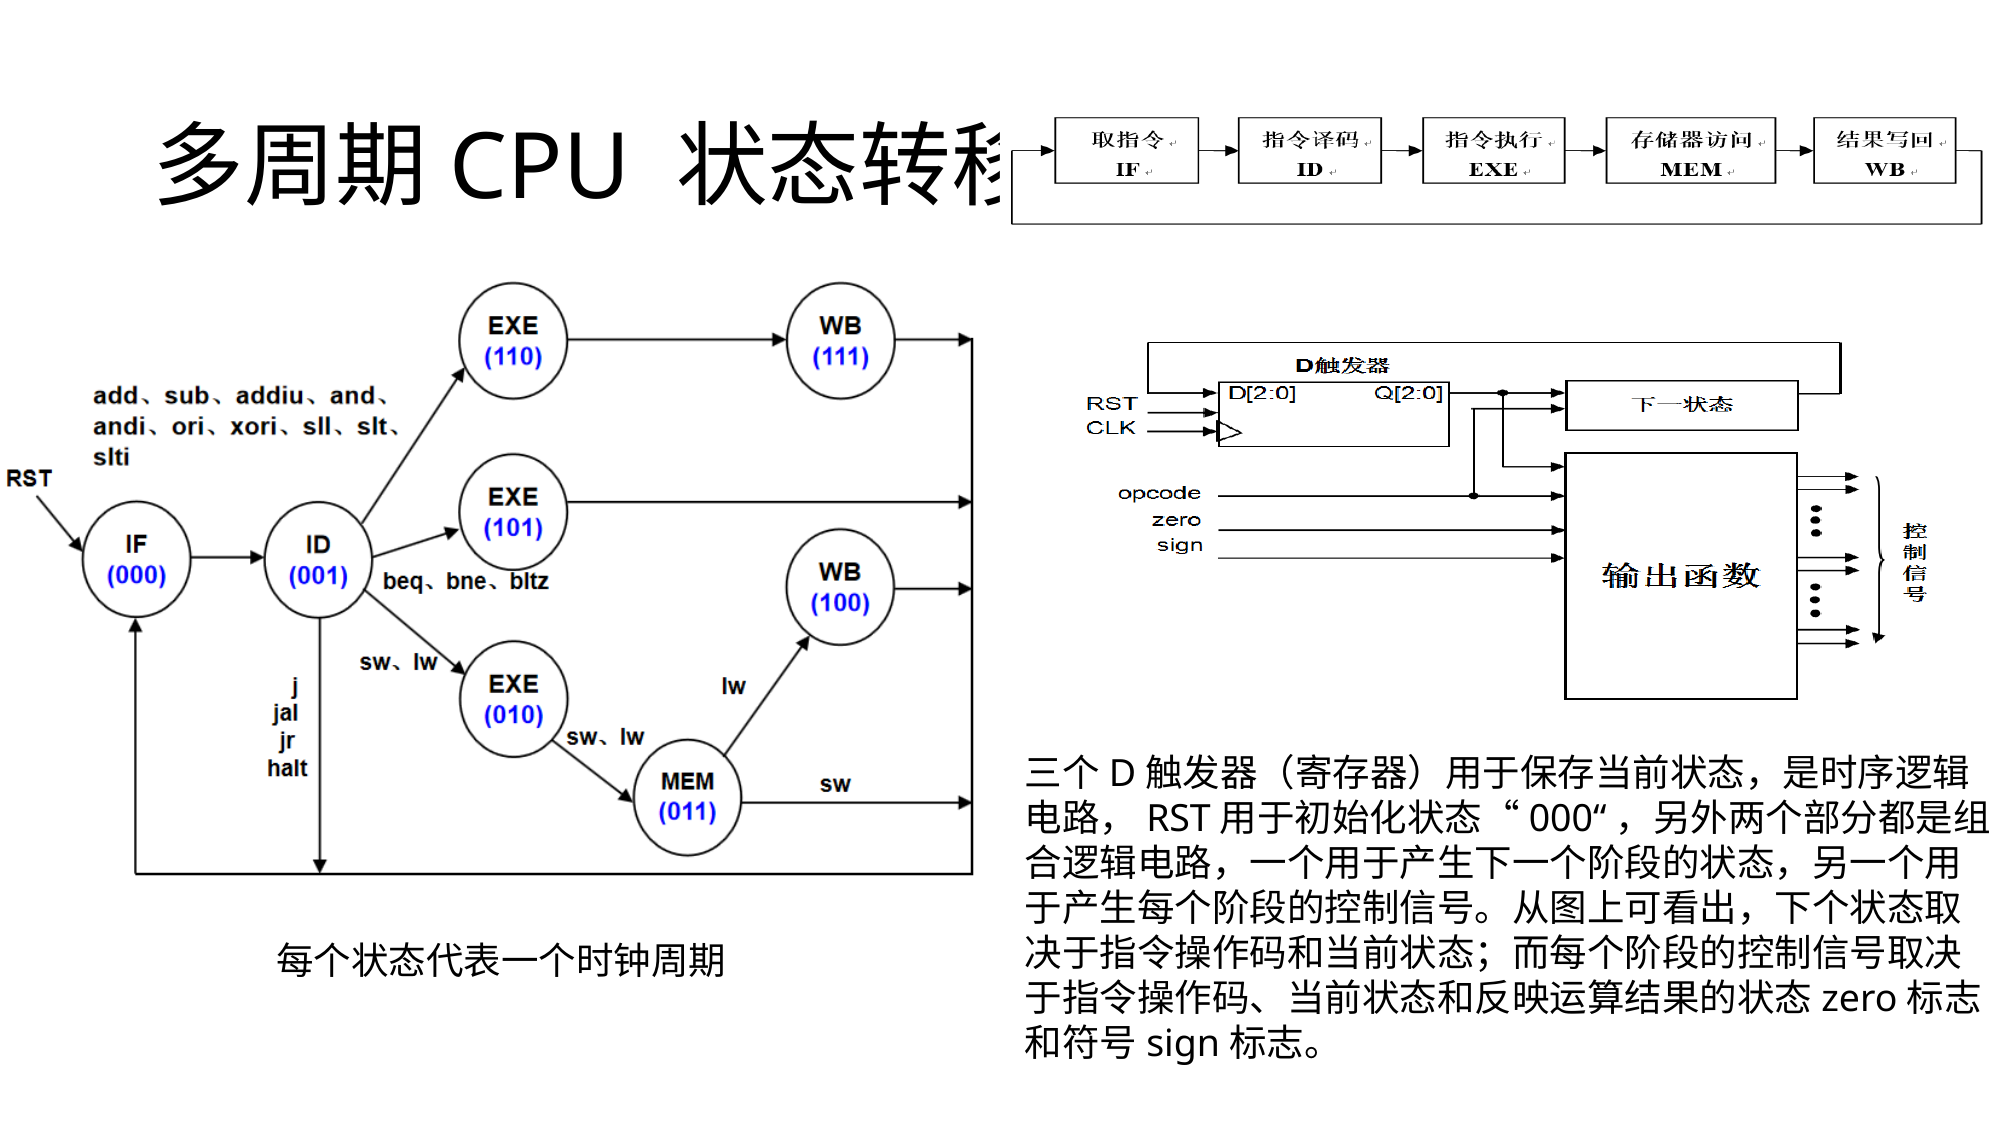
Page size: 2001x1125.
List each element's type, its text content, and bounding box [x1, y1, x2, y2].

title 多周期CPU 状态转移 [137, 59, 1863, 278]
text_box 每个状态代表一个时钟周期 [261, 929, 742, 990]
picture [0, 274, 983, 885]
picture [999, 111, 1991, 233]
text_box 三个D触发器（寄存器）用于保存当前状态，是时序逻辑电路，RST用于初始化状态“000“，另外两个部分都是组合逻辑电路，一个用于产生下一个阶段的状态，另一个用于产生每个阶段的控制信号。从图上可看出，下个状态取决于指令操作码和当前状态；而每个阶段的控制信号取决于指令操作码、当前状态和反映运算结果的状态zero标志和符号sign标志。 [1010, 741, 2000, 1071]
picture [1077, 330, 1943, 709]
